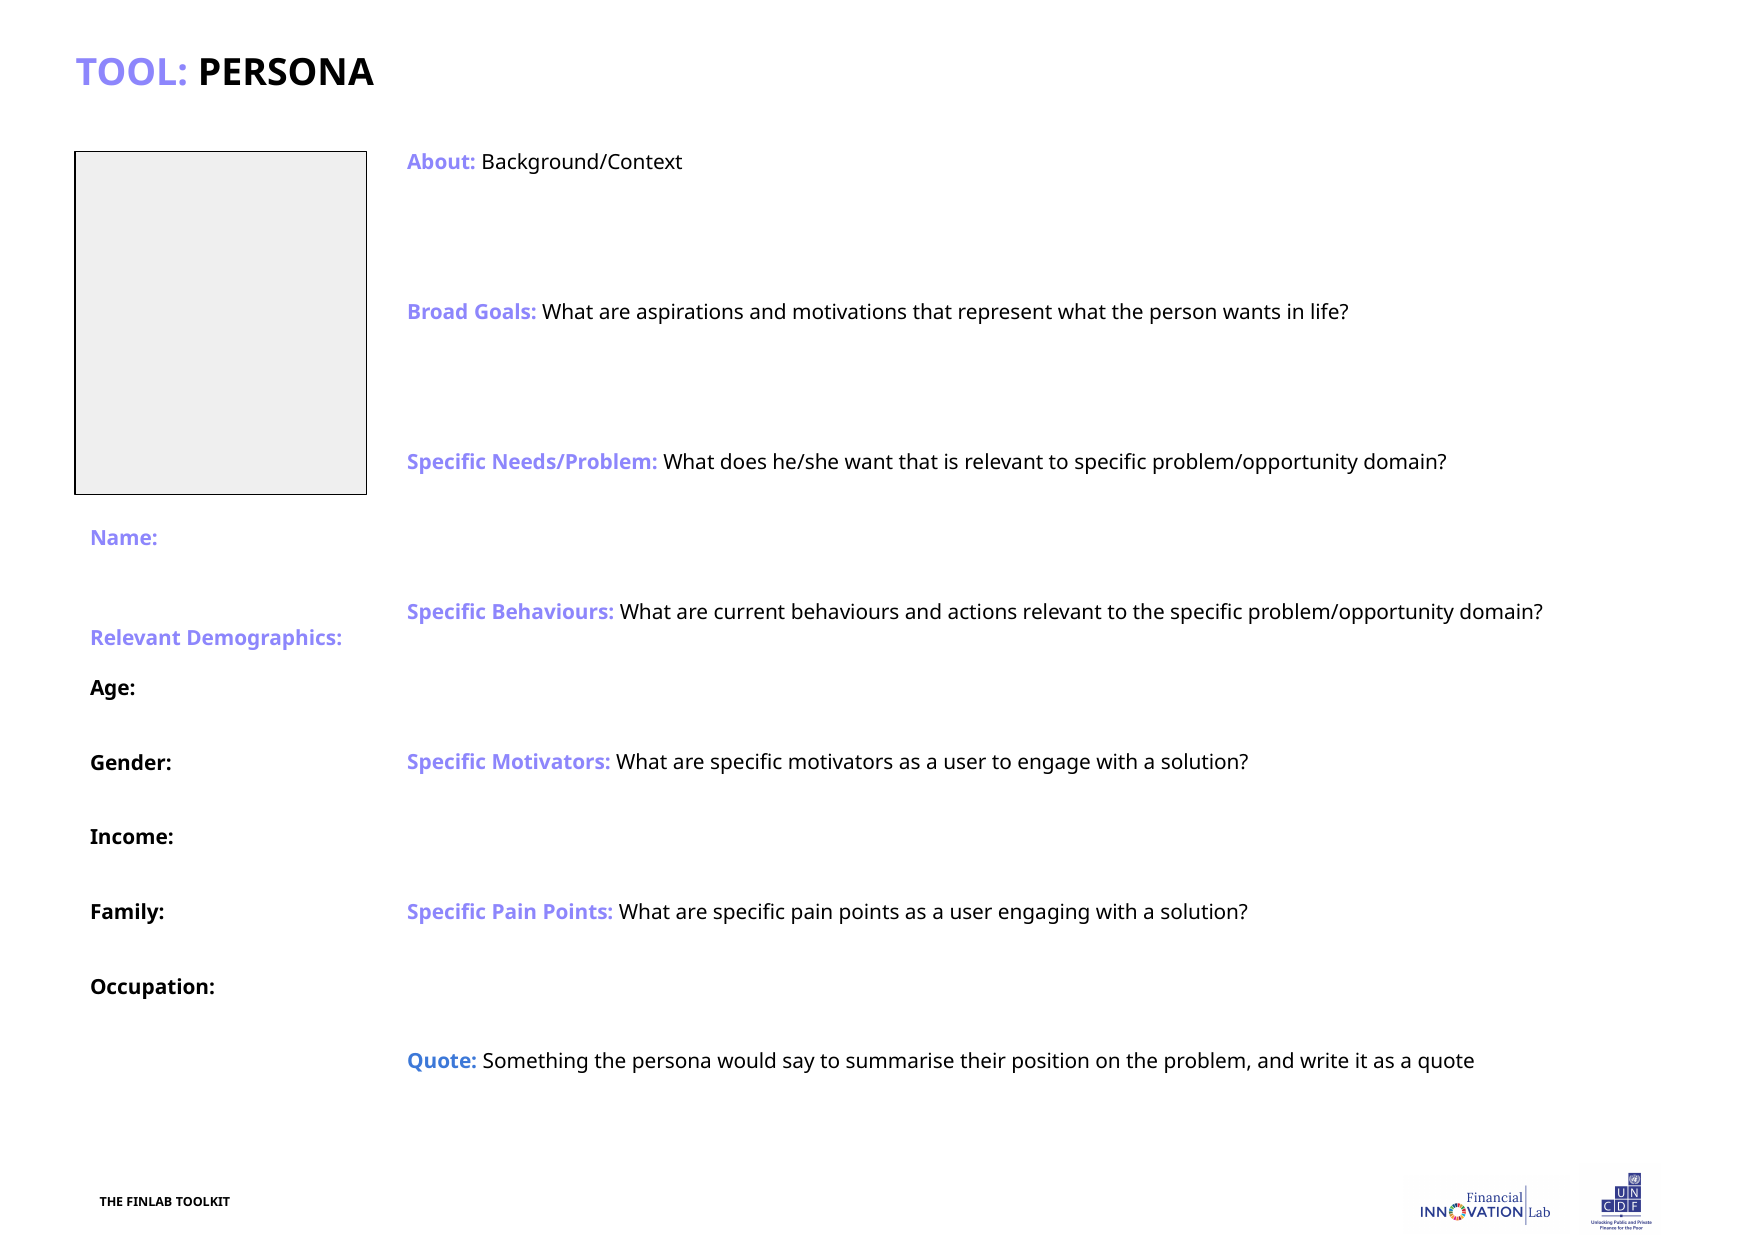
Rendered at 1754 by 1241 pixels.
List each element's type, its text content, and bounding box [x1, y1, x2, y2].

text_box Name: Relevant Demographics: Age: Gender: Income: Family: Occupation: [75, 509, 367, 661]
text_box About: Background/Context Broad Goals: What are aspirations and motivations that represent what the person wants in life? Specific Needs/Problem: What does he/she want that is relevant to specific problem/opportunity domain? Specific Behaviours: What are current behaviours and actions relevant to the specific problem/opportunity domain? Specific Motivators: What are specific motivators as a user to engage with a solution? Specific Pain Points: What are specific pain points as a user engaging with a solution? Quote: Something the persona would say to summarise their position on the problem, and write it as a quote [392, 133, 1661, 919]
text_box [75, 151, 367, 495]
title TOOL: PERSONA [56, 48, 866, 113]
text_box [0, 1163, 1754, 1241]
